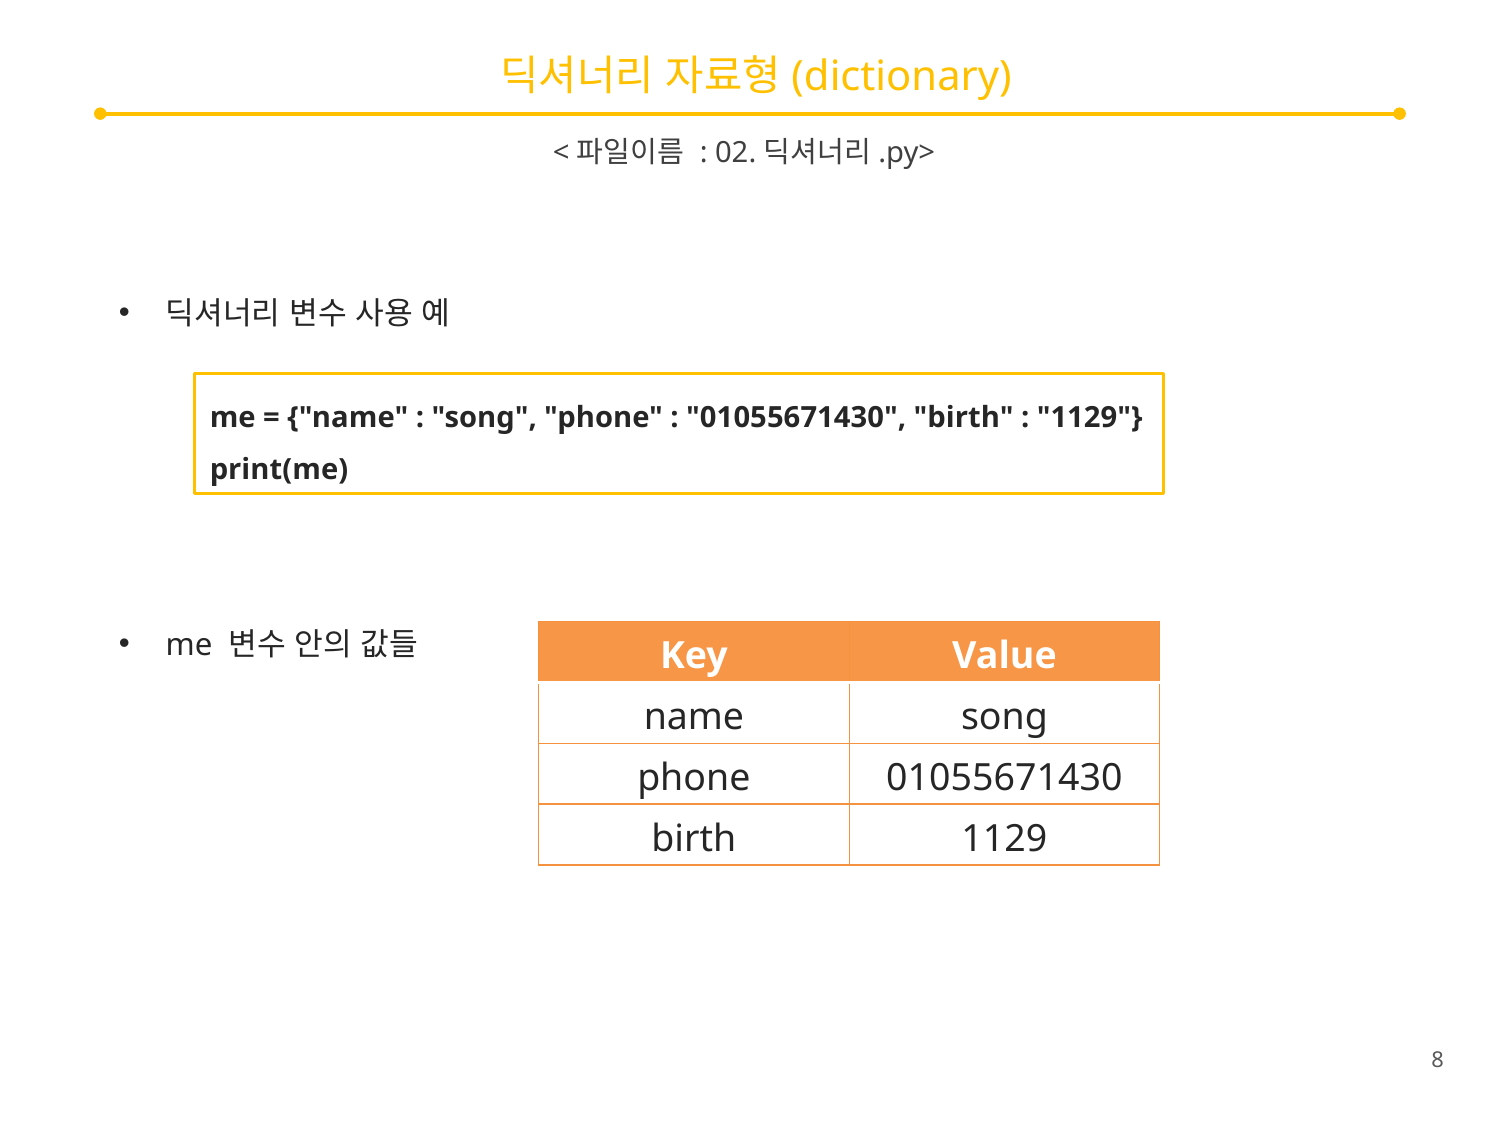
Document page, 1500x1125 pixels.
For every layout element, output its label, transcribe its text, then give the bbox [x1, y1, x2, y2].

table_cell 1129 [850, 805, 1159, 864]
table_cell 01055671430 [850, 744, 1159, 803]
table_cell phone [539, 744, 849, 803]
table_header Key [539, 669, 849, 681]
table_cell song [850, 684, 1159, 743]
title 딕셔너리 자료형(dictionary) [123, 45, 1388, 102]
table_cell birth [539, 805, 849, 864]
text_box me = {"name" : "song", "phone" : "01055671430", "birth" : "1129"} print(me) [194, 373, 1164, 494]
table_cell name [539, 684, 849, 743]
table_header Value [850, 622, 1159, 681]
text_box 딕셔너리 변수 사용 예 [104, 267, 854, 339]
text_box me 변수 안의 값들 [104, 597, 854, 669]
text_box <파일이름 : 02.딕셔너리.py> [100, 125, 1388, 176]
